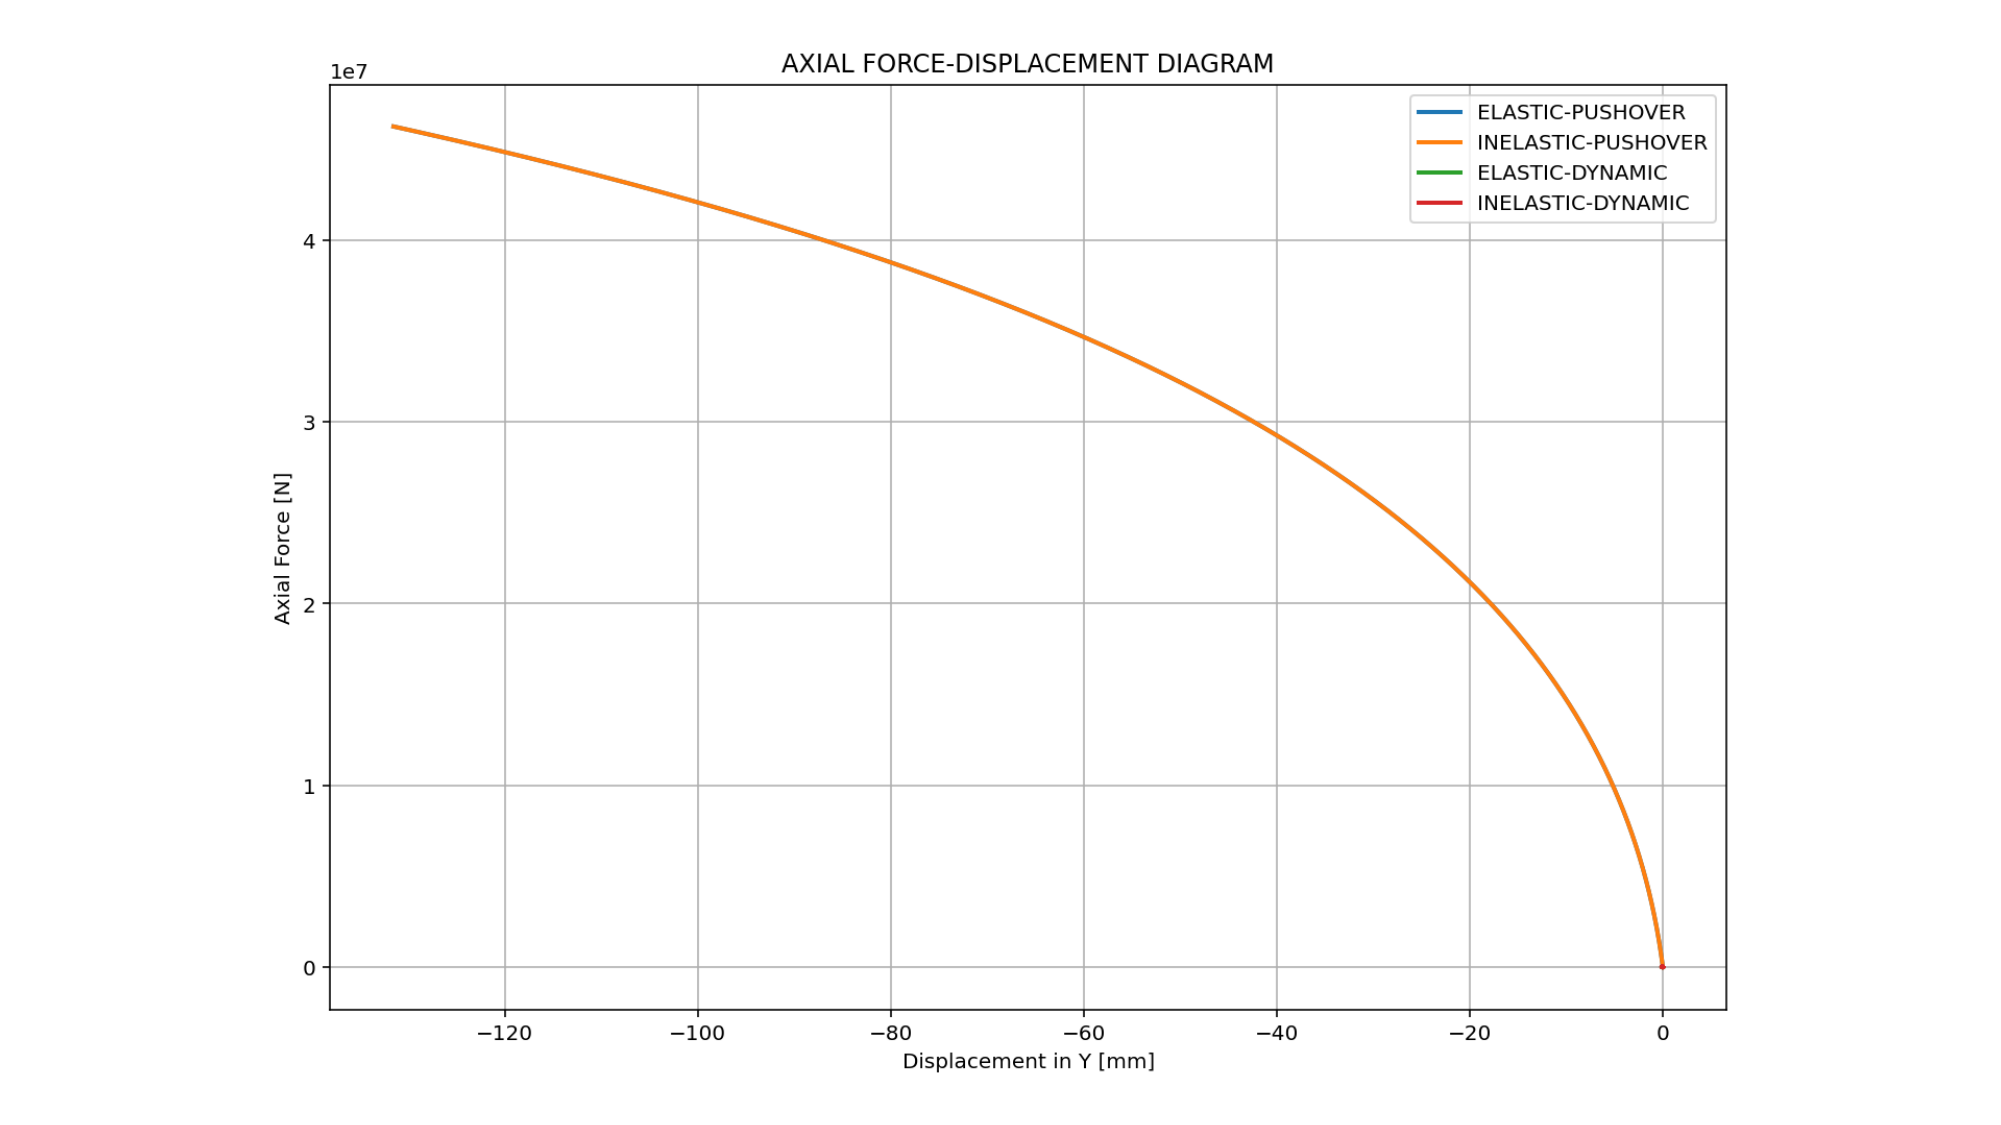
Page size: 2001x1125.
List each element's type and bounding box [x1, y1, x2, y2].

picture [259, 37, 1741, 1087]
